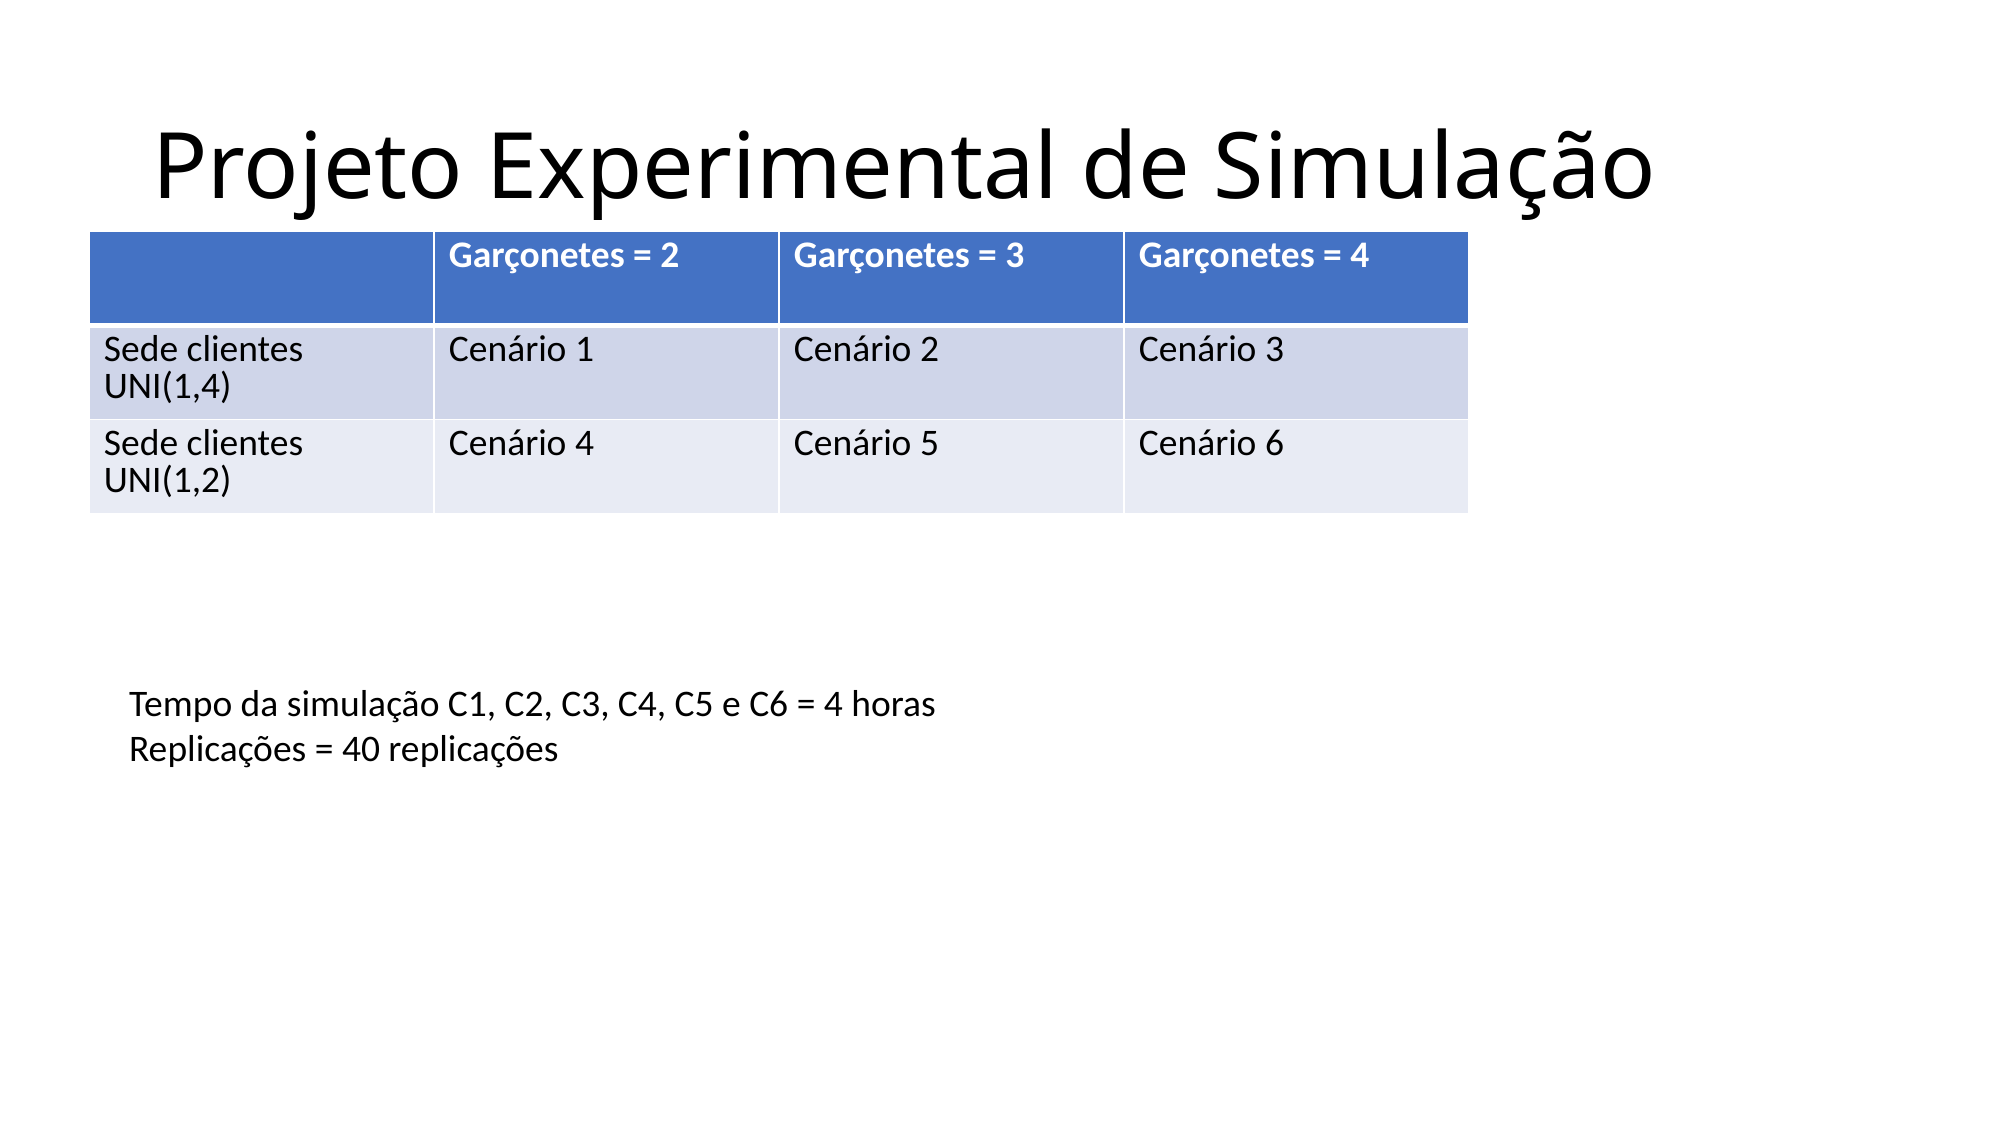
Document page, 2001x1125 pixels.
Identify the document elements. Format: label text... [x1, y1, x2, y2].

table_cell Cenário 3 [1125, 328, 1468, 419]
table_cell Cenário 1 [435, 328, 778, 419]
table_cell Cenário 2 [780, 328, 1123, 419]
text_box Tempo da simulação C1, C2, C3, C4, C5 e C6 = 4 horas Replicações = 40 replicações [114, 671, 1814, 821]
title Projeto Experimental de Simulação [137, 59, 1863, 278]
table_header Garçonetes = 4 [1125, 232, 1468, 323]
table_cell Cenário 6 [1125, 420, 1468, 513]
table_cell Cenário 5 [780, 420, 1123, 513]
table_cell Sede clientes UNI(1,2) [90, 420, 433, 513]
table_header Garçonetes = 2 [435, 232, 778, 323]
table_header Garçonetes = 3 [780, 232, 1123, 323]
table_cell Cenário 4 [435, 420, 778, 513]
table_cell Sede clientes UNI(1,4) [90, 328, 433, 419]
table_header [90, 232, 433, 323]
